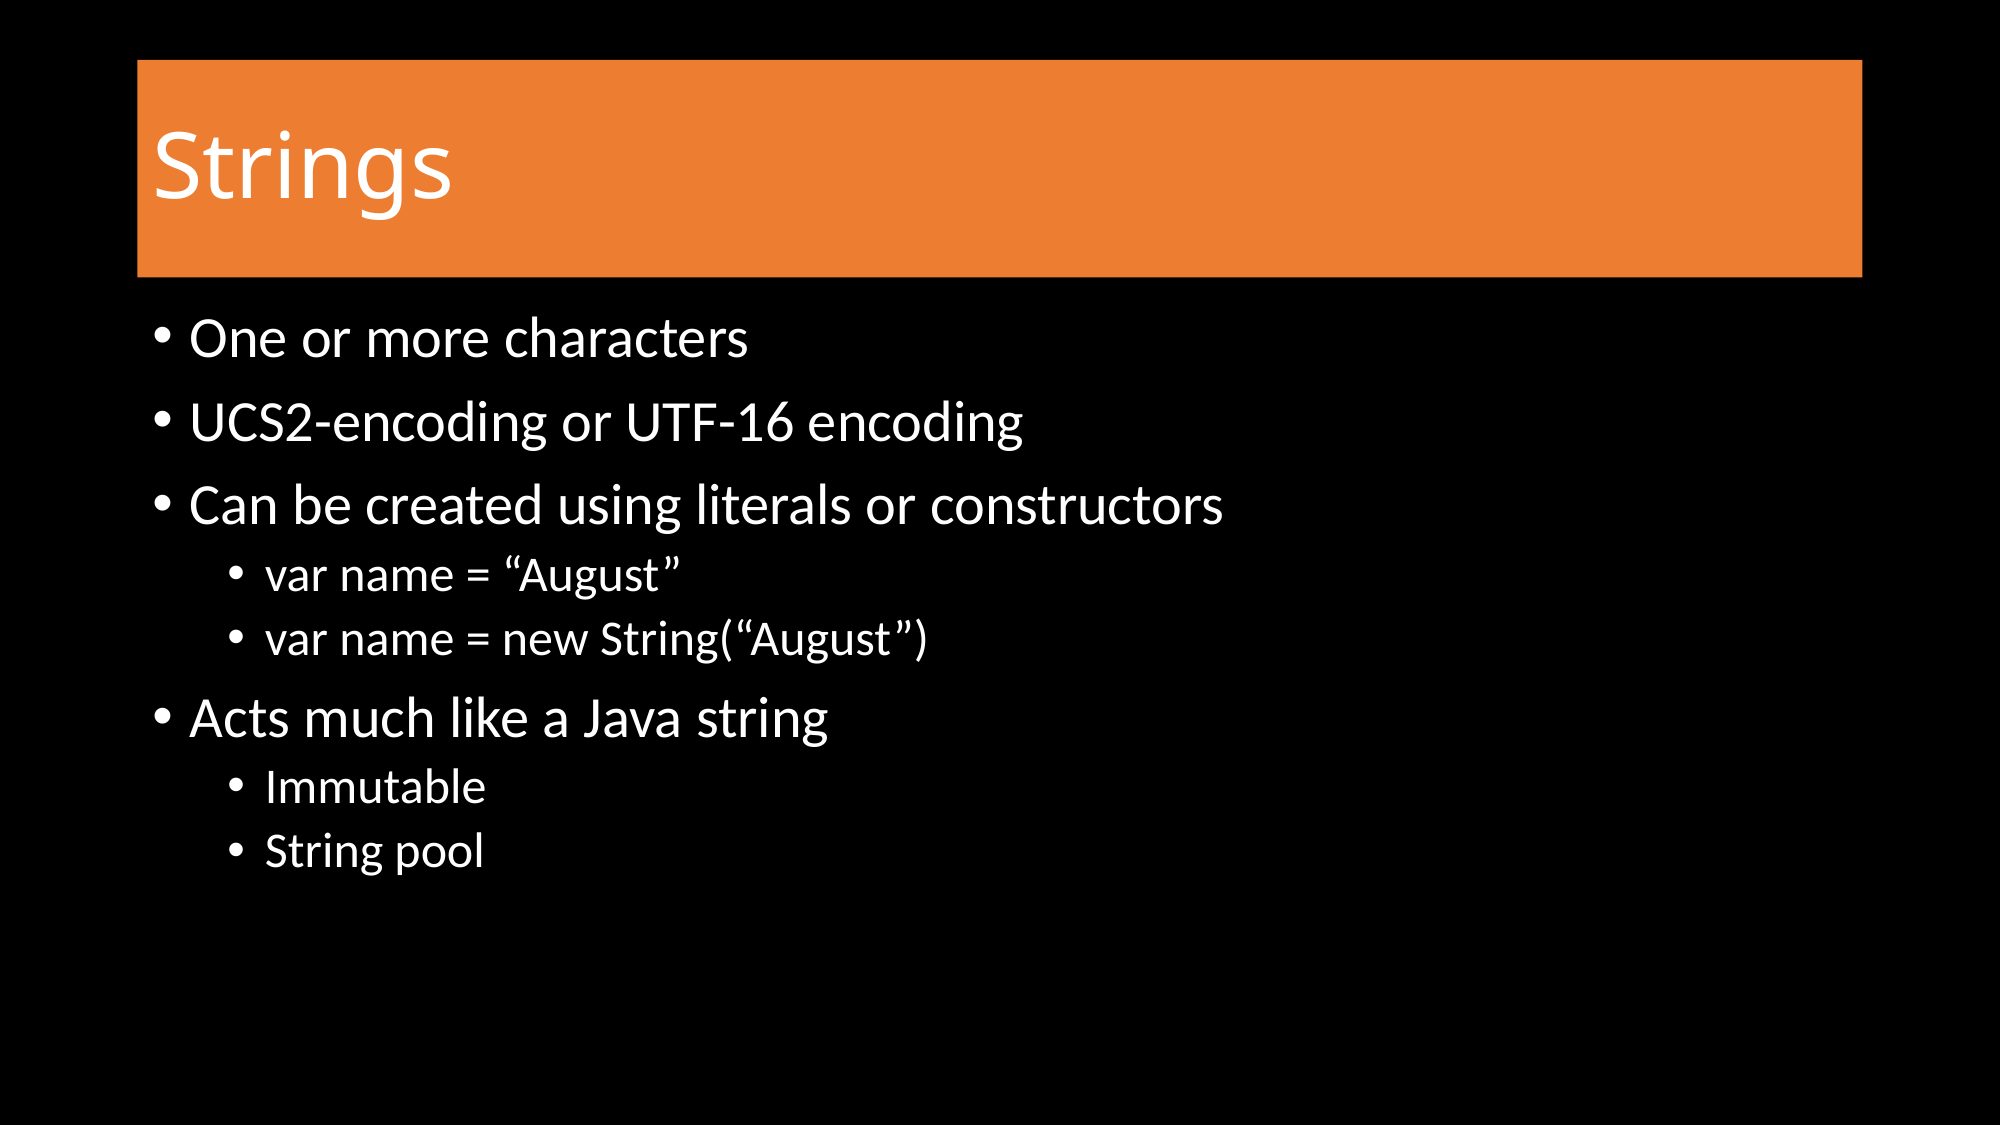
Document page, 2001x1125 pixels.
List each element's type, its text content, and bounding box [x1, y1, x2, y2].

list One or more characters UCS2-encoding or UTF-16 encoding Can be created using literals or constructors var name = “August” var name = new String(“August”) Acts much like a Java string Immutable String pool [137, 299, 1863, 1014]
title Strings [137, 59, 1863, 278]
